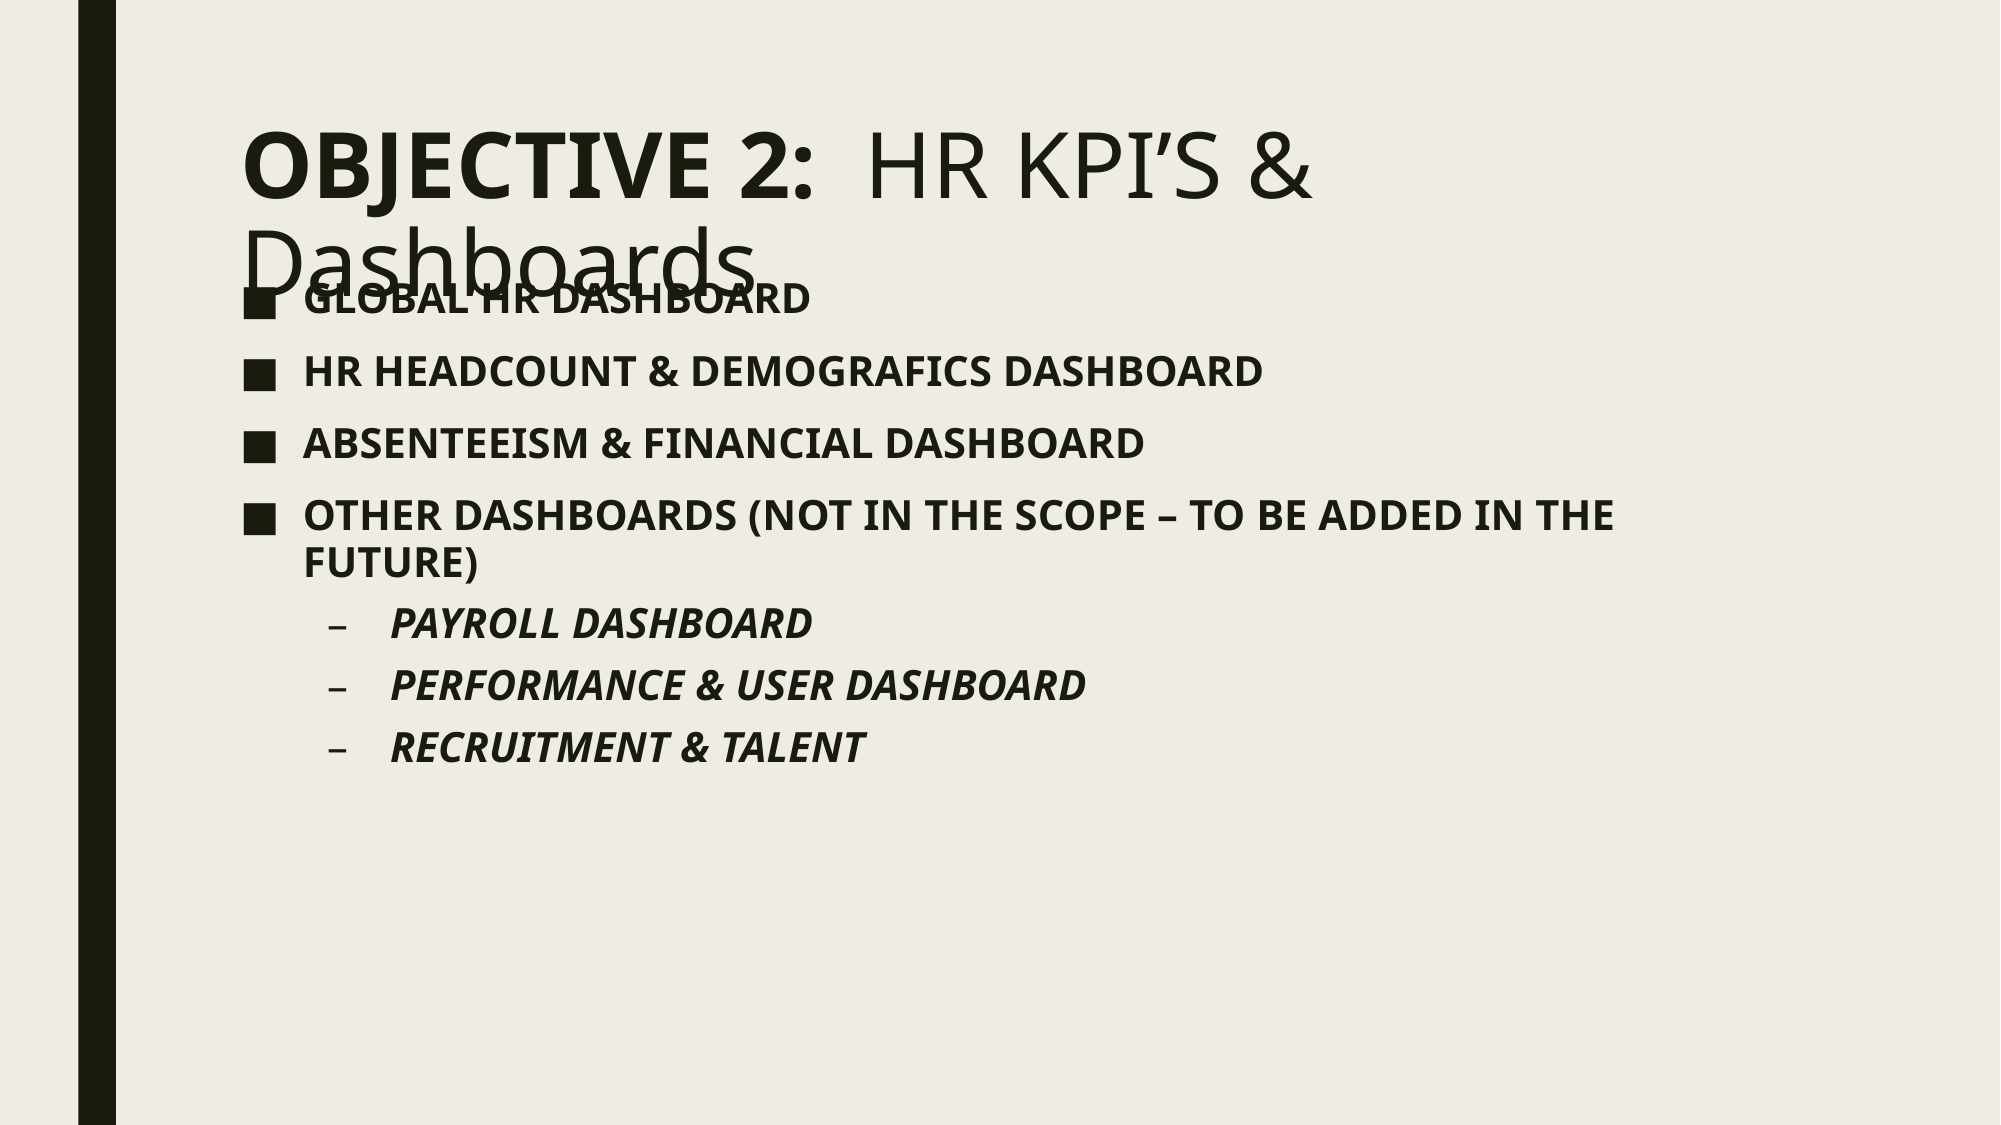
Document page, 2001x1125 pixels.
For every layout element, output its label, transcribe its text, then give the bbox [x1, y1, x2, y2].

title OBJECTIVE 2: HR KPI’S & Dashboards [225, 112, 1800, 268]
list GLOBAL HR DASHBOARD HR HEADCOUNT & DEMOGRAFICS DASHBOARD ABSENTEEISM & FINANCIAL DASHBOARD OTHER DASHBOARDS (NOT IN THE SCOPE – TO BE ADDED IN THE FUTURE) PAYROLL DASHBOARD PERFORMANCE & USER DASHBOARD RECRUITMENT & TALENT [225, 268, 1800, 857]
